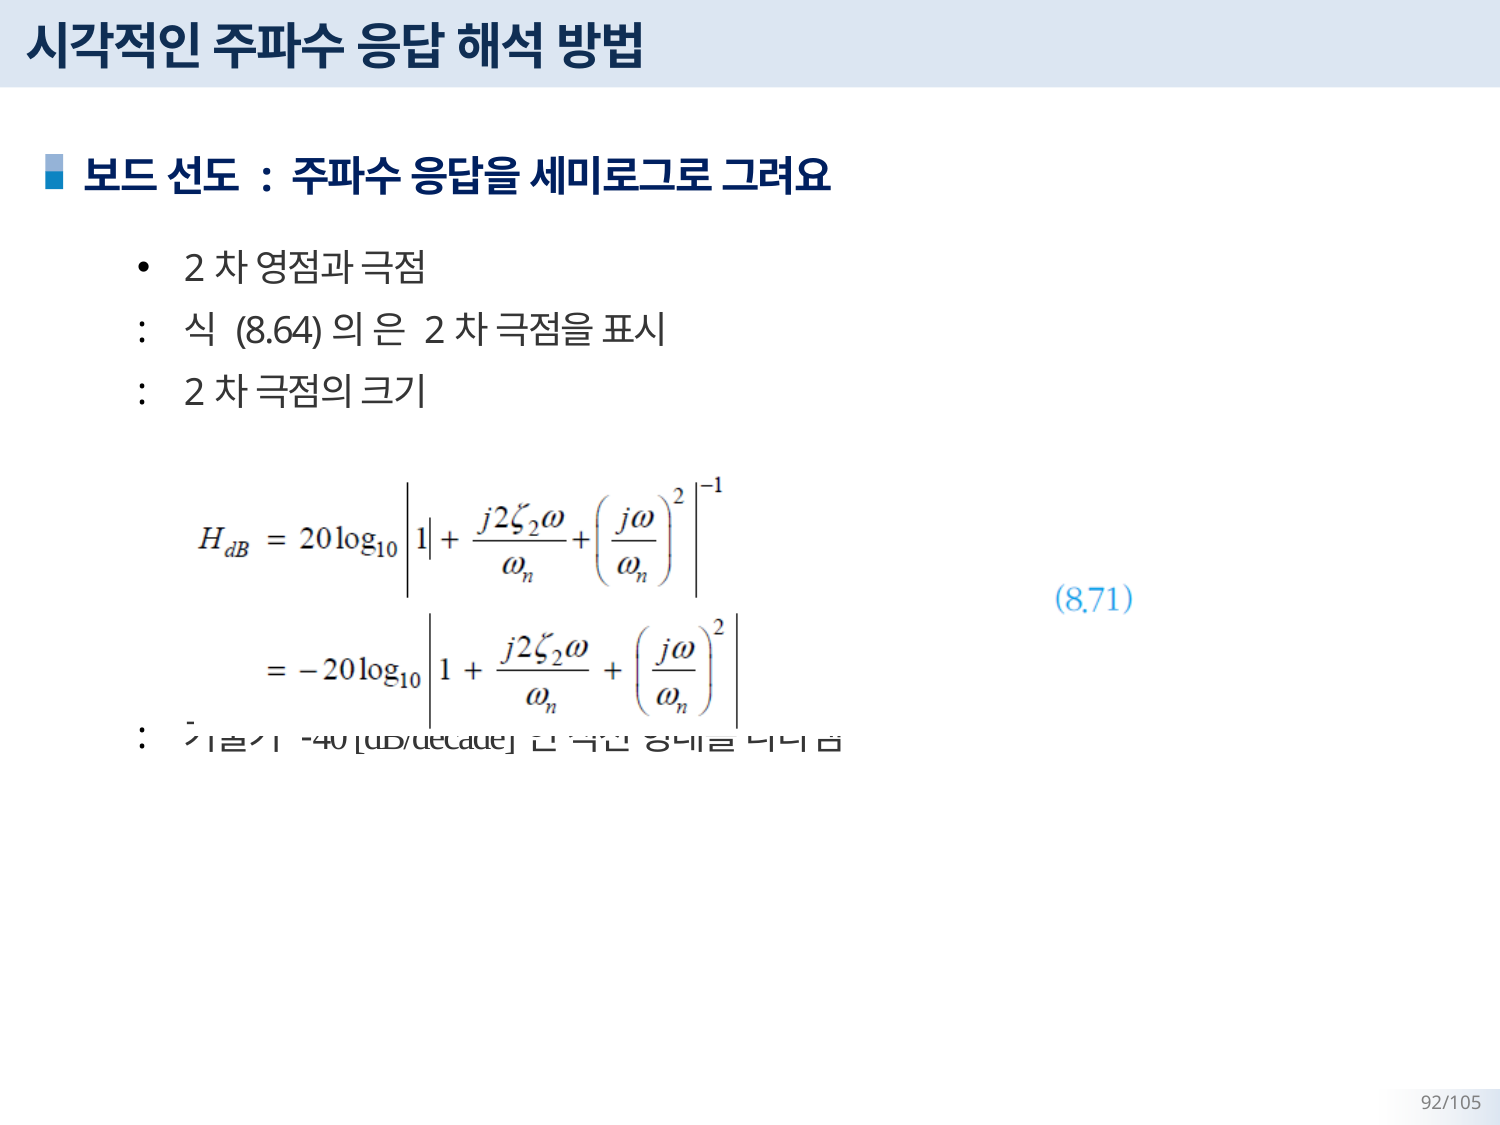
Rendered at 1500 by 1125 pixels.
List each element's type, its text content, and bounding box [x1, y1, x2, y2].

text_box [45, 136, 1450, 204]
picture [194, 467, 1140, 736]
title 시각적인 주파수 응답 해석 방법 [10, 5, 1288, 84]
